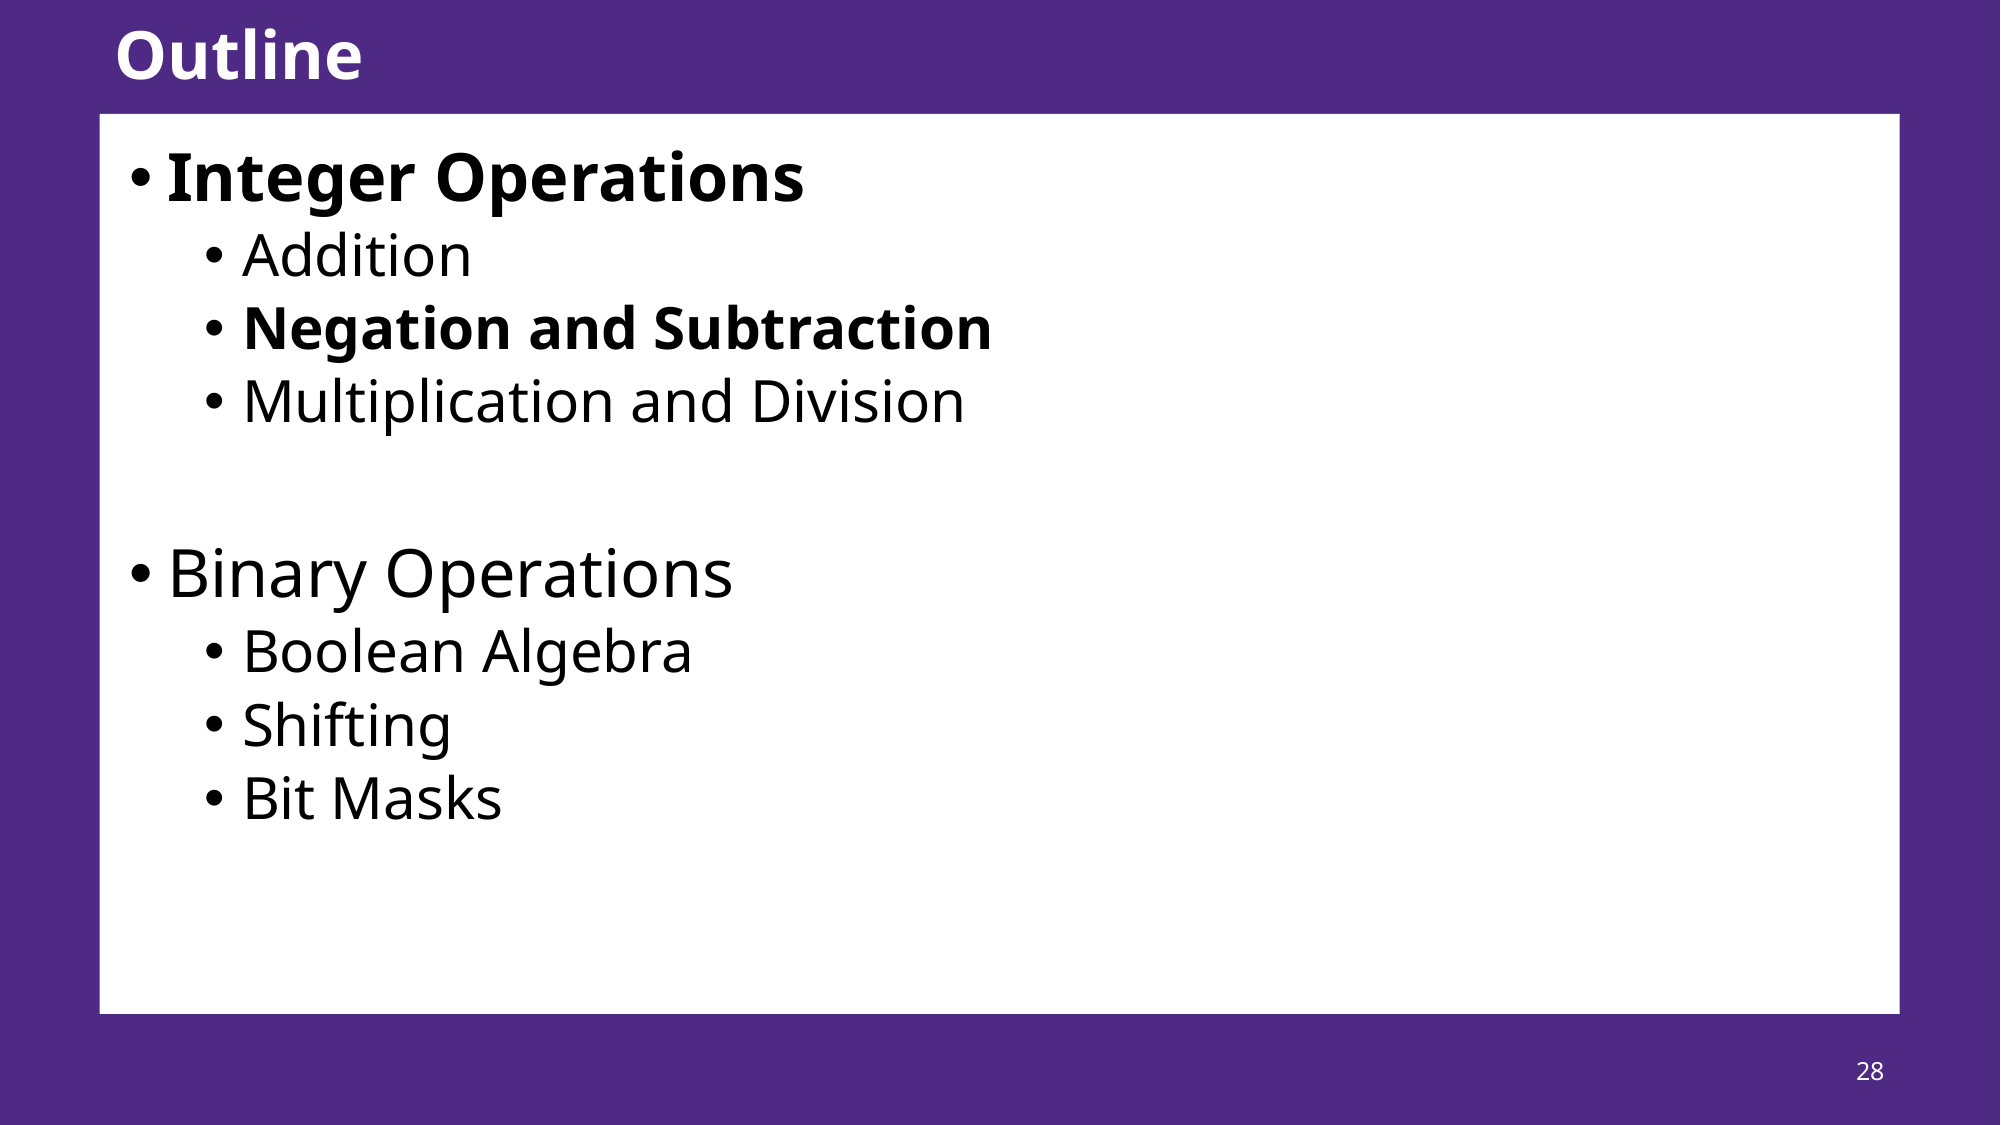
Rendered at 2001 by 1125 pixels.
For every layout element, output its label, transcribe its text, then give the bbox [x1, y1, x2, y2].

slide_number 28 [1749, 1042, 1900, 1103]
title Outline [99, 1, 1900, 114]
list Integer Operations Addition Negation and Subtraction Multiplication and Division Binary Operations Boolean Algebra Shifting Bit Masks [99, 114, 1900, 1014]
